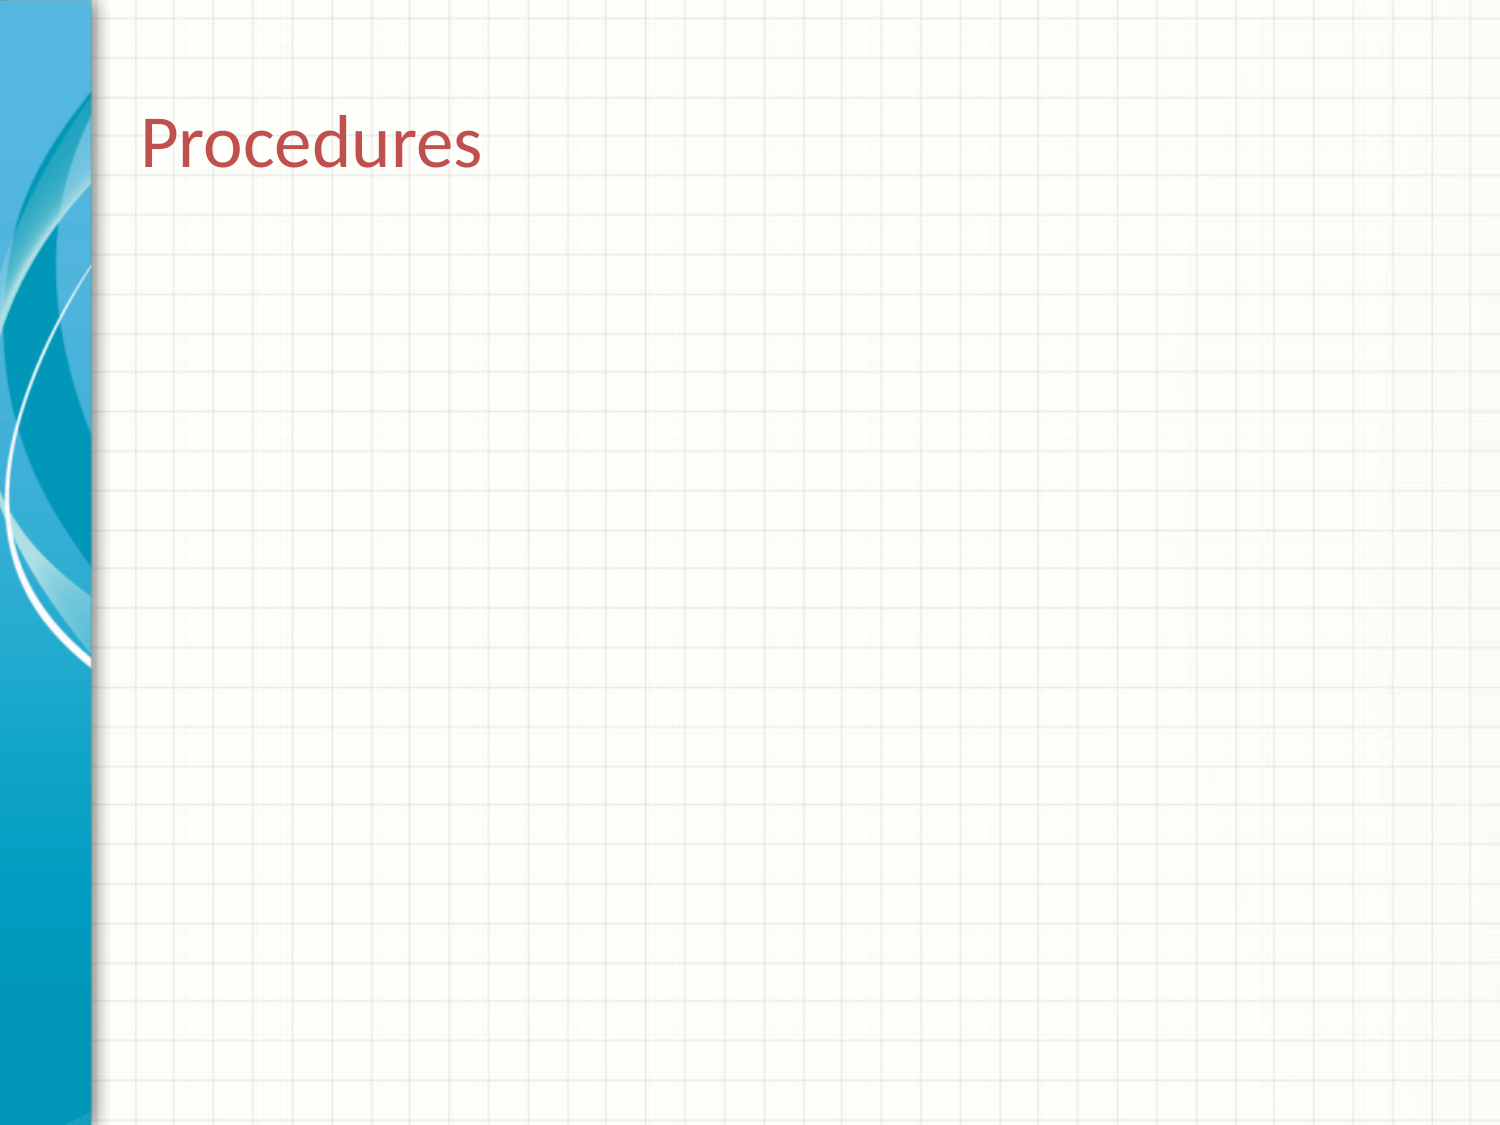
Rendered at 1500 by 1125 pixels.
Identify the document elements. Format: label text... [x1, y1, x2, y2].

title Procedures [125, 44, 1450, 232]
picture [0, 0, 1500, 1125]
